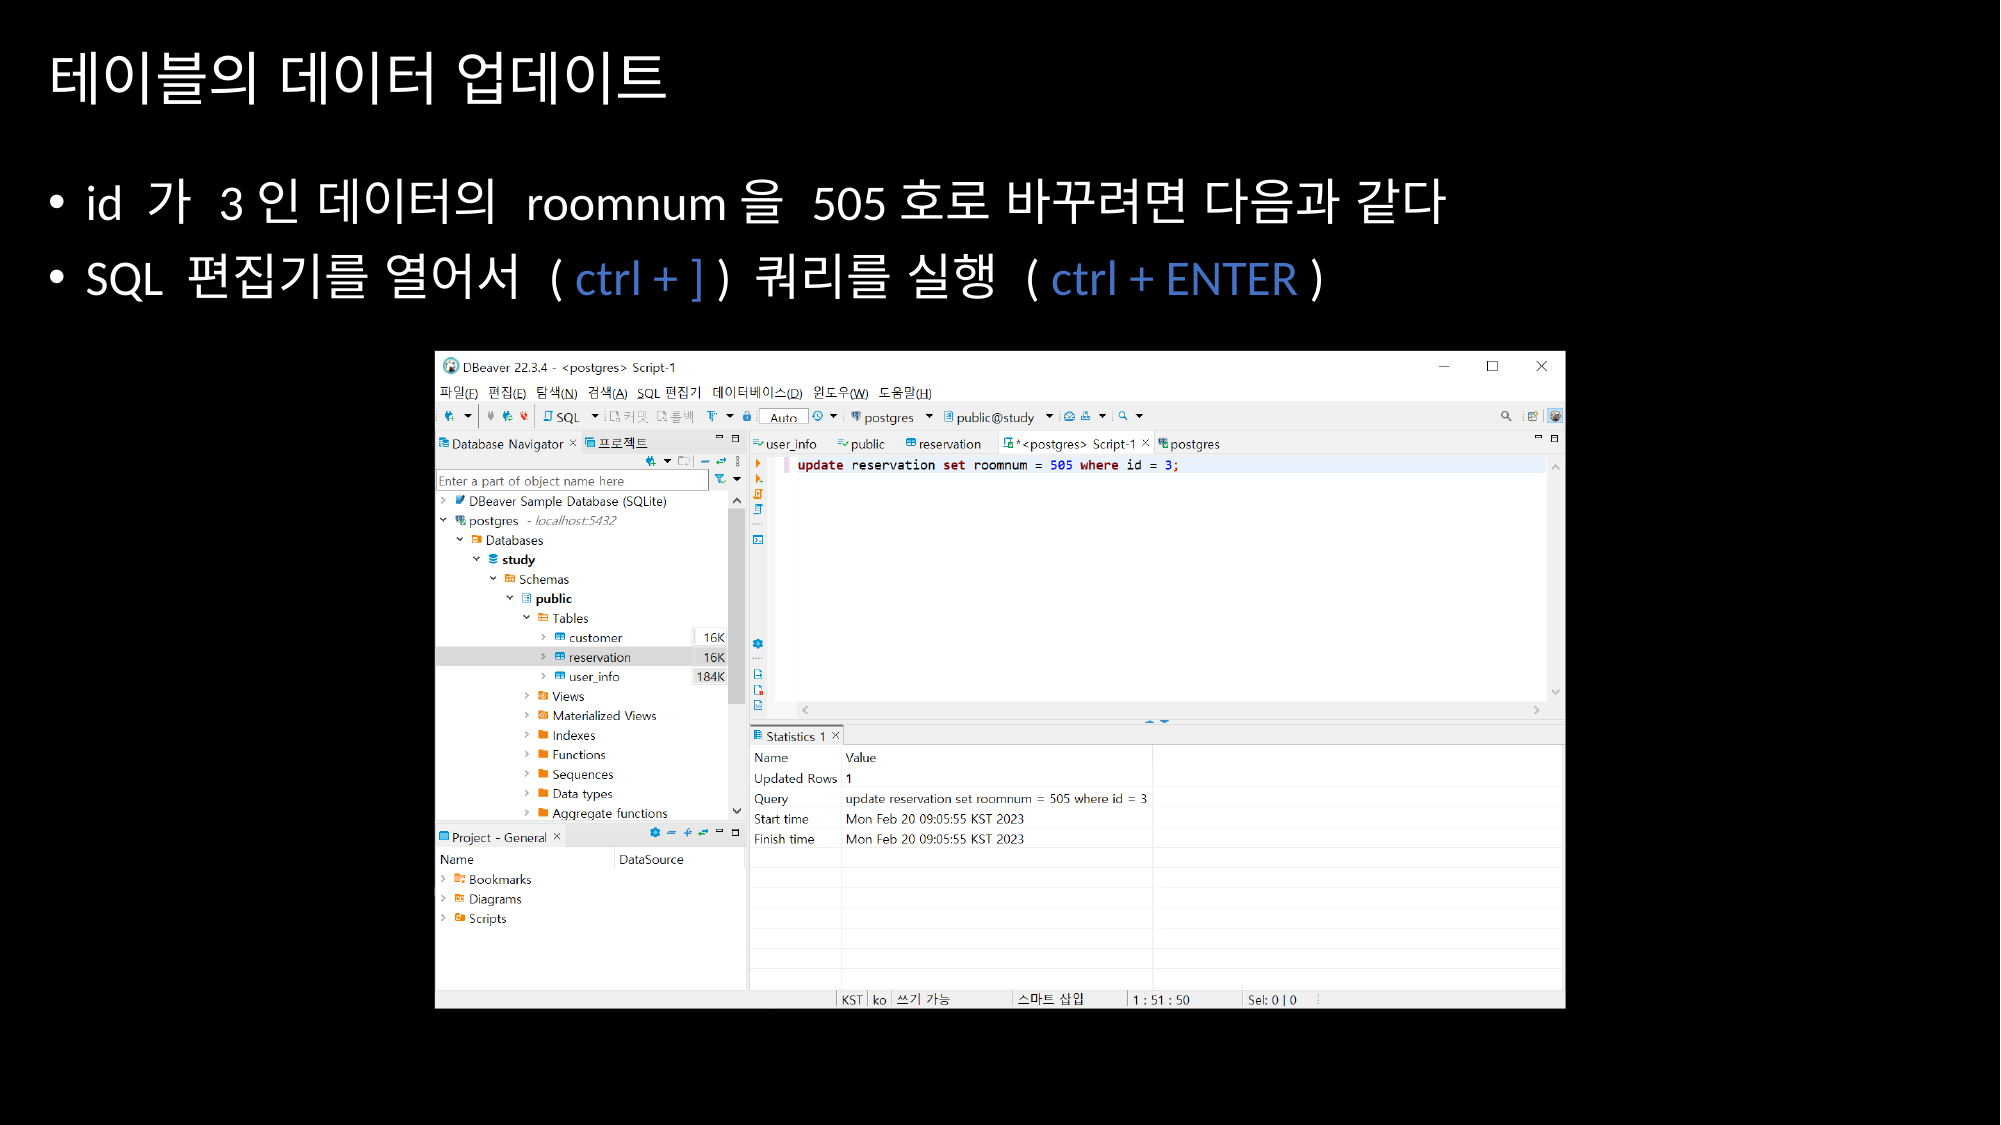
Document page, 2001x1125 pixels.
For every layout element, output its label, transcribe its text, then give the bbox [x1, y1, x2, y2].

title 테이블의 데이터 업데이트 [33, 27, 1964, 137]
picture [433, 350, 1566, 1009]
list id 가 3인 데이터의 roomnum을 505호로 바꾸려면 다음과 같다 SQL 편집기를 열어서 ( ctrl + ] ) 쿼리를 실행 ( ctrl + ENTER ) [33, 170, 1964, 1030]
